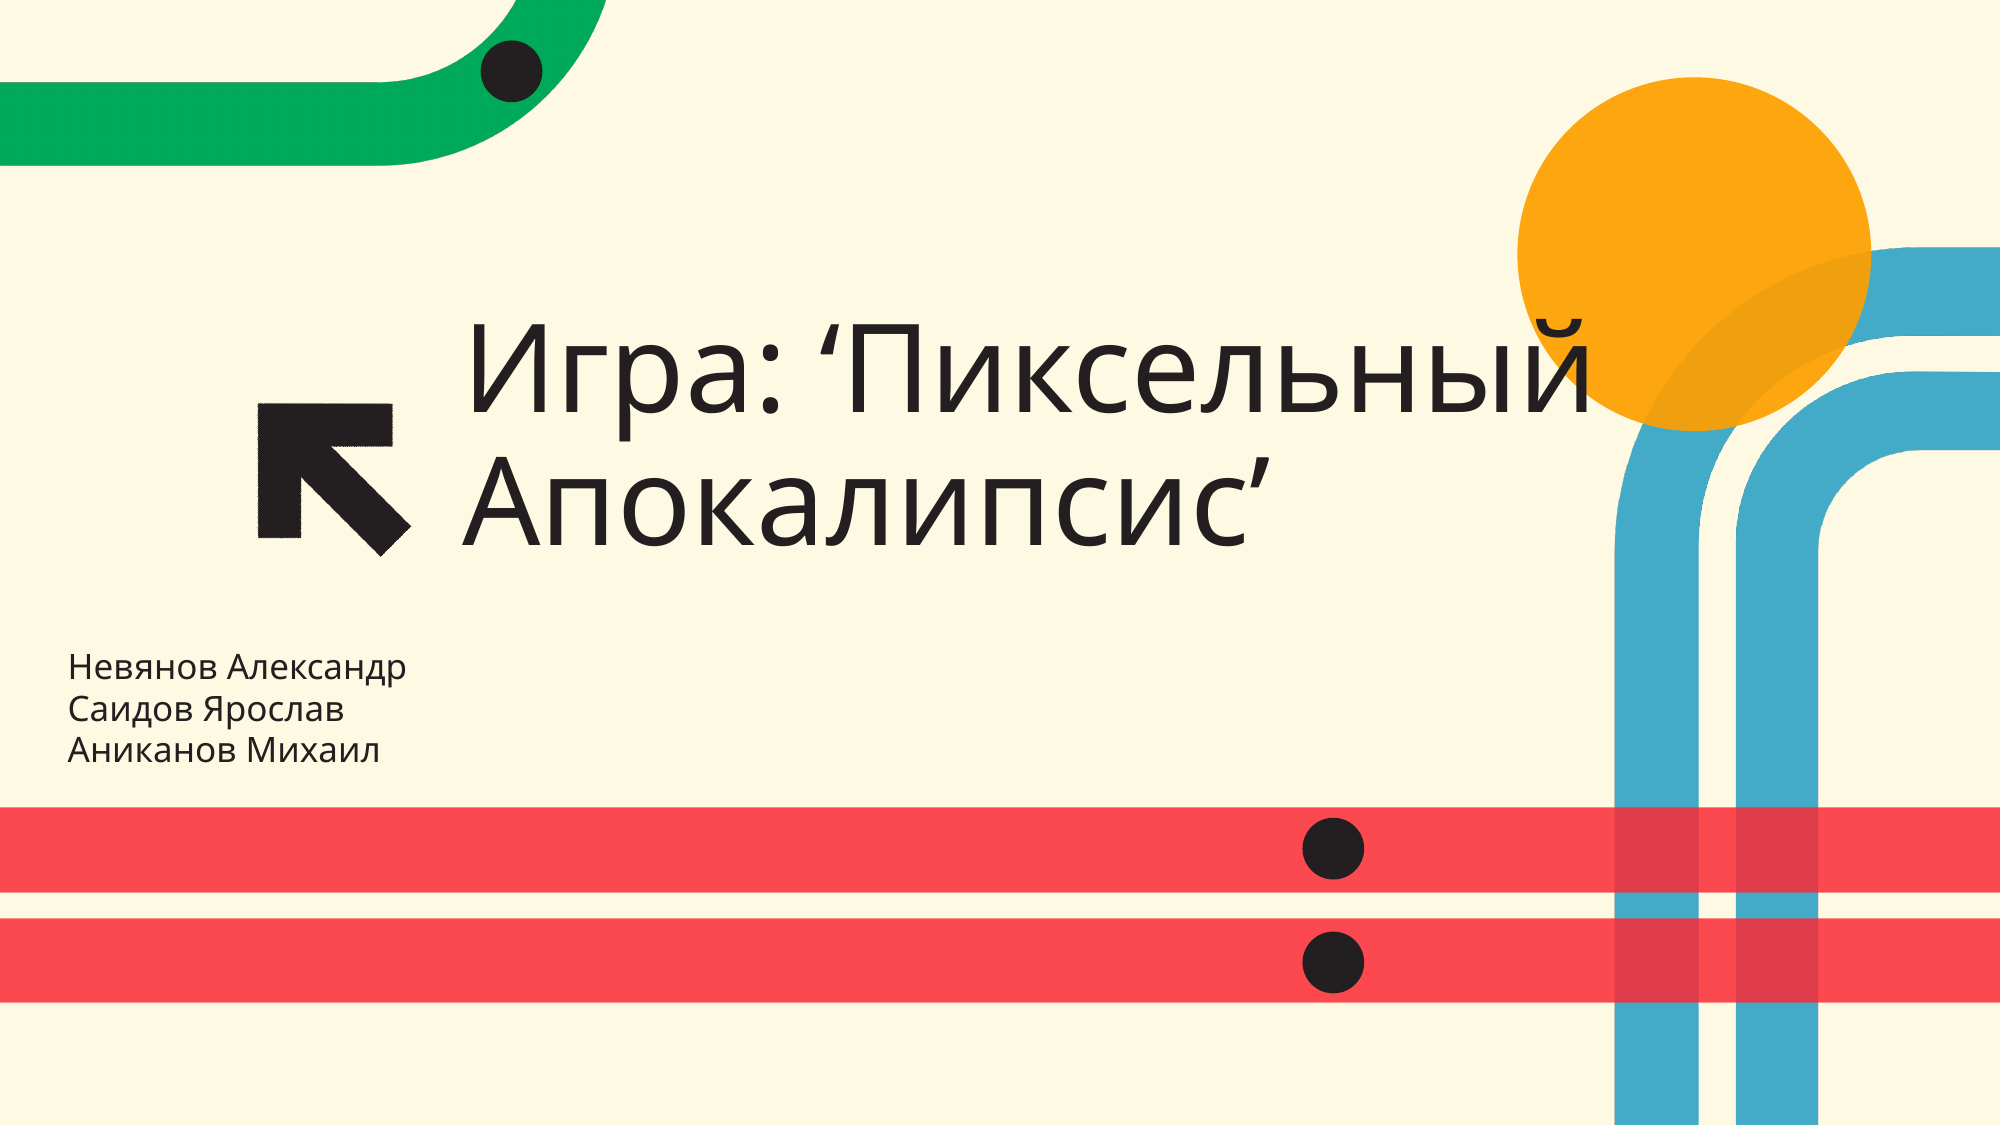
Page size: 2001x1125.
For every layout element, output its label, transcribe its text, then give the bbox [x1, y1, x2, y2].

title Игра: ‘Пиксельный Апокалипсис’ [446, 299, 1762, 875]
picture [0, 245, 2000, 1125]
picture [0, 0, 618, 166]
picture [152, 298, 446, 636]
subtitle Невянов Александр Саидов Ярослав Аниканов Михаил [52, 636, 1028, 778]
